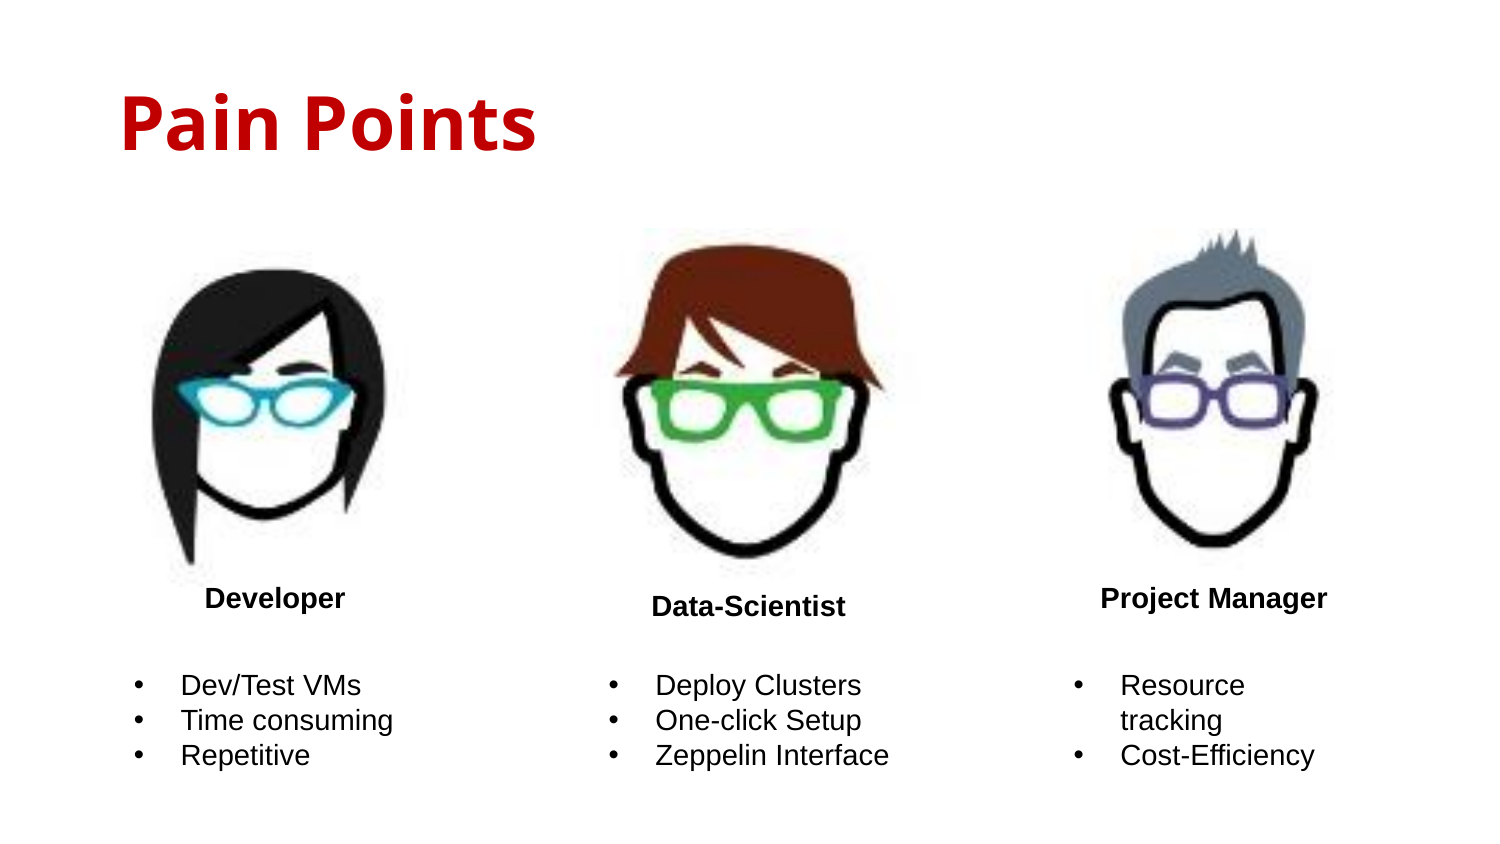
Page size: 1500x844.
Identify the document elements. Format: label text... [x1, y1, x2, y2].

text_box Resource tracking Cost-Efficiency [1058, 659, 1372, 779]
title Pain Points [103, 44, 1397, 208]
text_box Data-Scientist [546, 588, 952, 630]
picture [997, 228, 1424, 570]
text_box Developer [72, 587, 478, 622]
text_box Deploy Clusters One-click Setup Zeppelin Interface [593, 659, 907, 779]
picture [546, 228, 952, 588]
text_box Project Manager [1011, 570, 1417, 622]
picture [72, 250, 478, 587]
text_box Dev/Test VMs Time consuming Repetitive [119, 659, 432, 779]
